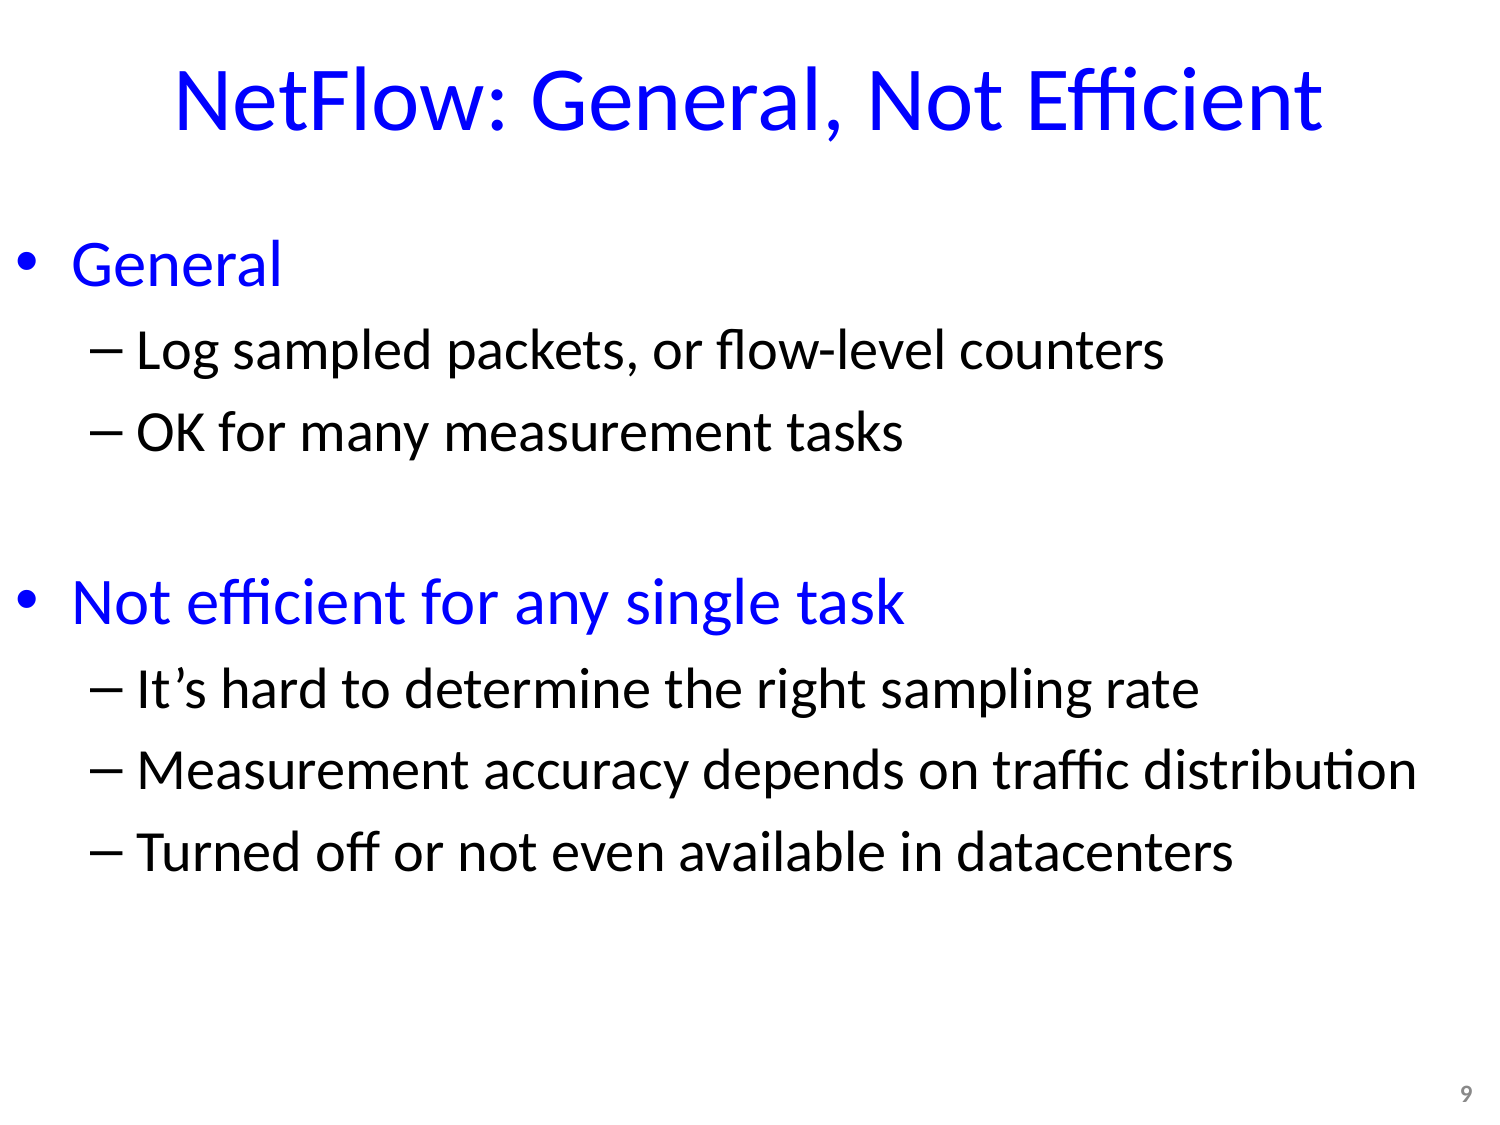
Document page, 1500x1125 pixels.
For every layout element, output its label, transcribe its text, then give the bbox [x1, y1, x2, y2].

list General Log sampled packets, or flow-level counters OK for many measurement tasks Not efficient for any single task It’s hard to determine the right sampling rate Measurement accuracy depends on traffic distribution Turned off or not even available in datacenters [0, 212, 1500, 956]
title NetFlow: General, Not Efficient [0, 0, 1500, 188]
slide_number 9 [1137, 1062, 1488, 1123]
